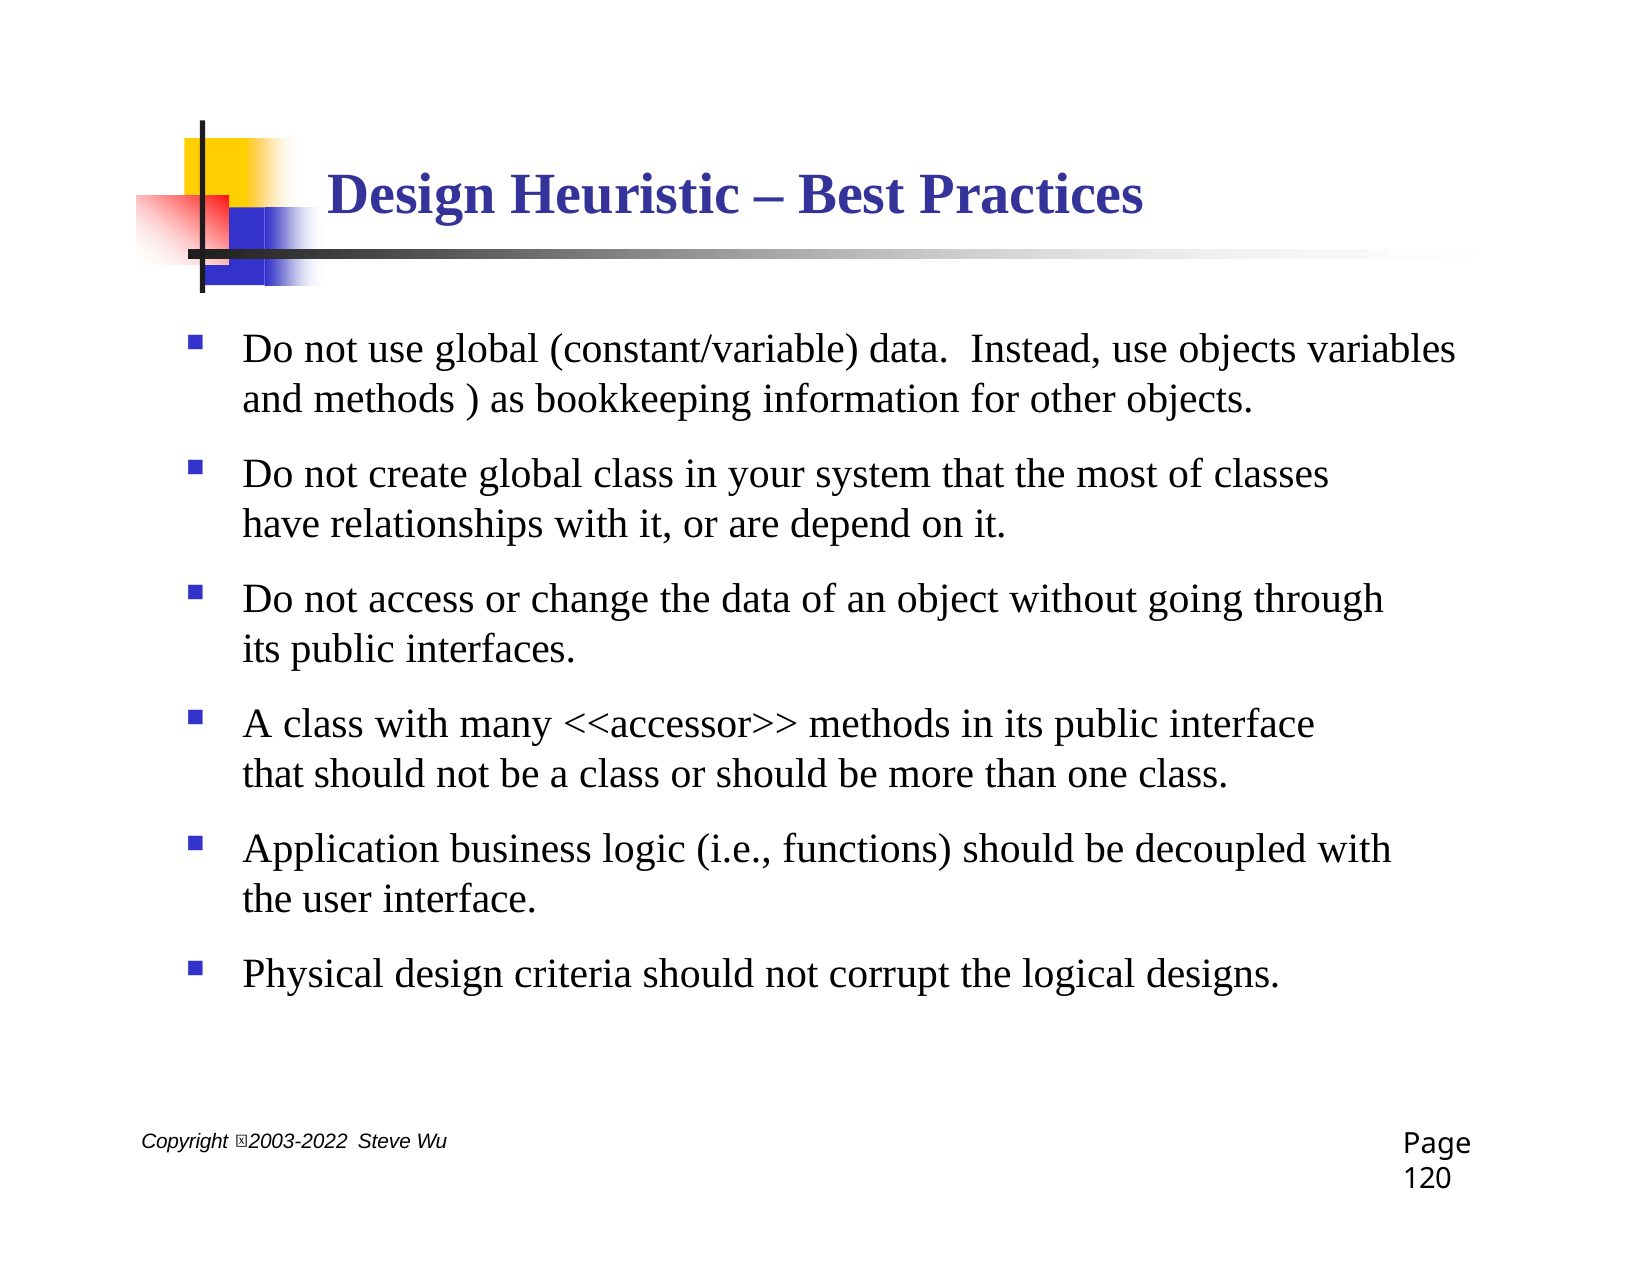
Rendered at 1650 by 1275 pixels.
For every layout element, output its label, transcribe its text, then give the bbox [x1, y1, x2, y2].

footer Copyright 2003-2022 Steve Wu [139, 1126, 461, 1275]
picture [136, 195, 199, 286]
text_box Page 120 [1400, 1122, 1525, 1195]
text_box Do not use global (constant/variable) data. Instead, use objects variables and methods ) as bookkeeping information for other objects. Do not create global class in your system that the most of classes have relationships with it, or are depend on it. Do not access or change the data of an object without going through its public interfaces. A class with many <<accessor>> methods in its public interface that should not be a class or should be more than one class. Application business logic (i.e., functions) should be decoupled with the user interface. Physical design criteria should not corrupt the logical designs. [184, 318, 1458, 997]
title Design Heuristic – Best Practices [276, 110, 1548, 368]
picture [206, 138, 276, 286]
